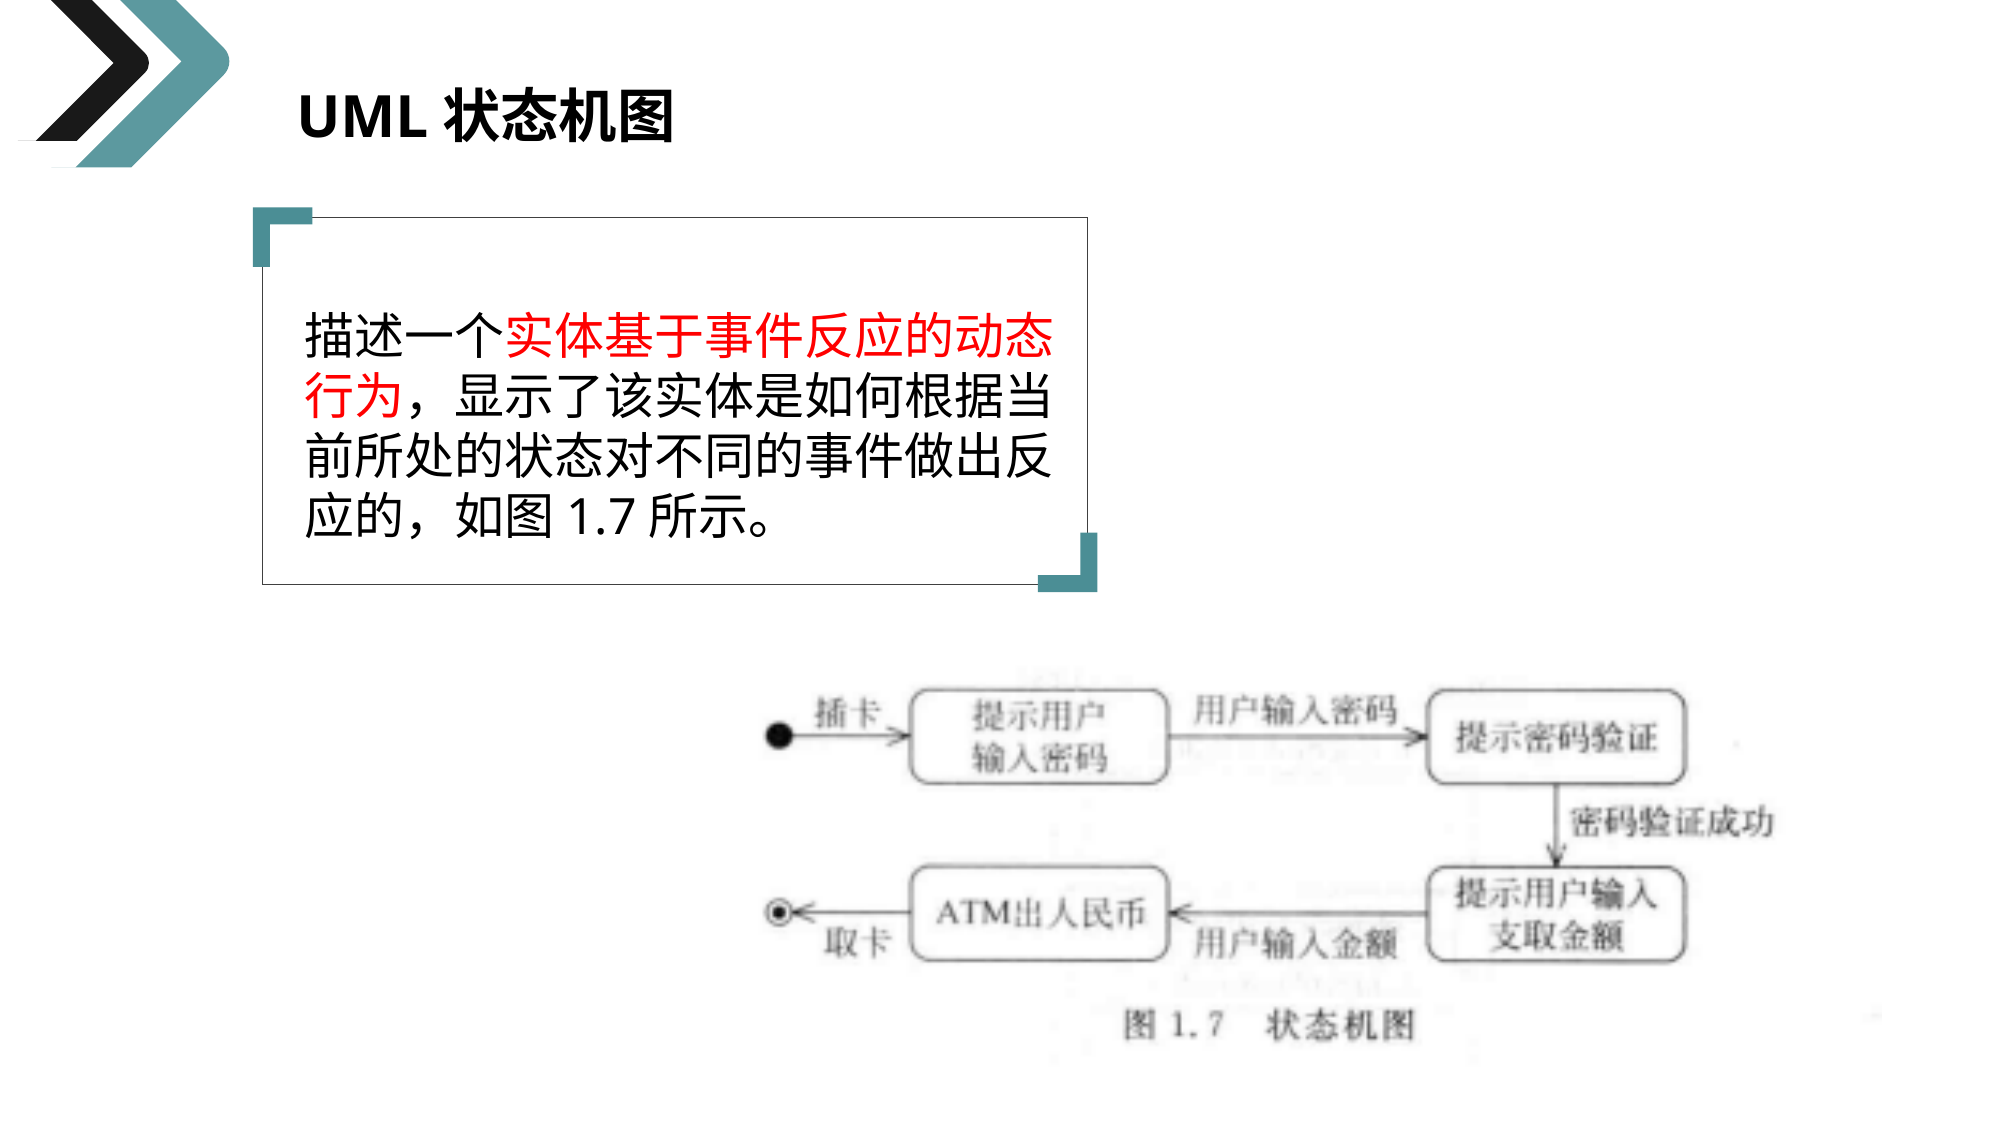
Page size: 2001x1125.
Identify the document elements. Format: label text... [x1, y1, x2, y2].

text_box [261, 216, 1088, 585]
text_box UML状态机图 [281, 71, 691, 157]
text_box [252, 206, 313, 268]
text_box 描述一个实体基于事件反应的动态行为，显示了该实体是如何根据当前所处的状态对不同的事件做出反应的，如图1.7所示。 [304, 304, 1070, 545]
picture [652, 664, 1882, 1079]
text_box [1037, 532, 1098, 593]
text_box [51, 0, 231, 169]
text_box [17, 0, 151, 142]
